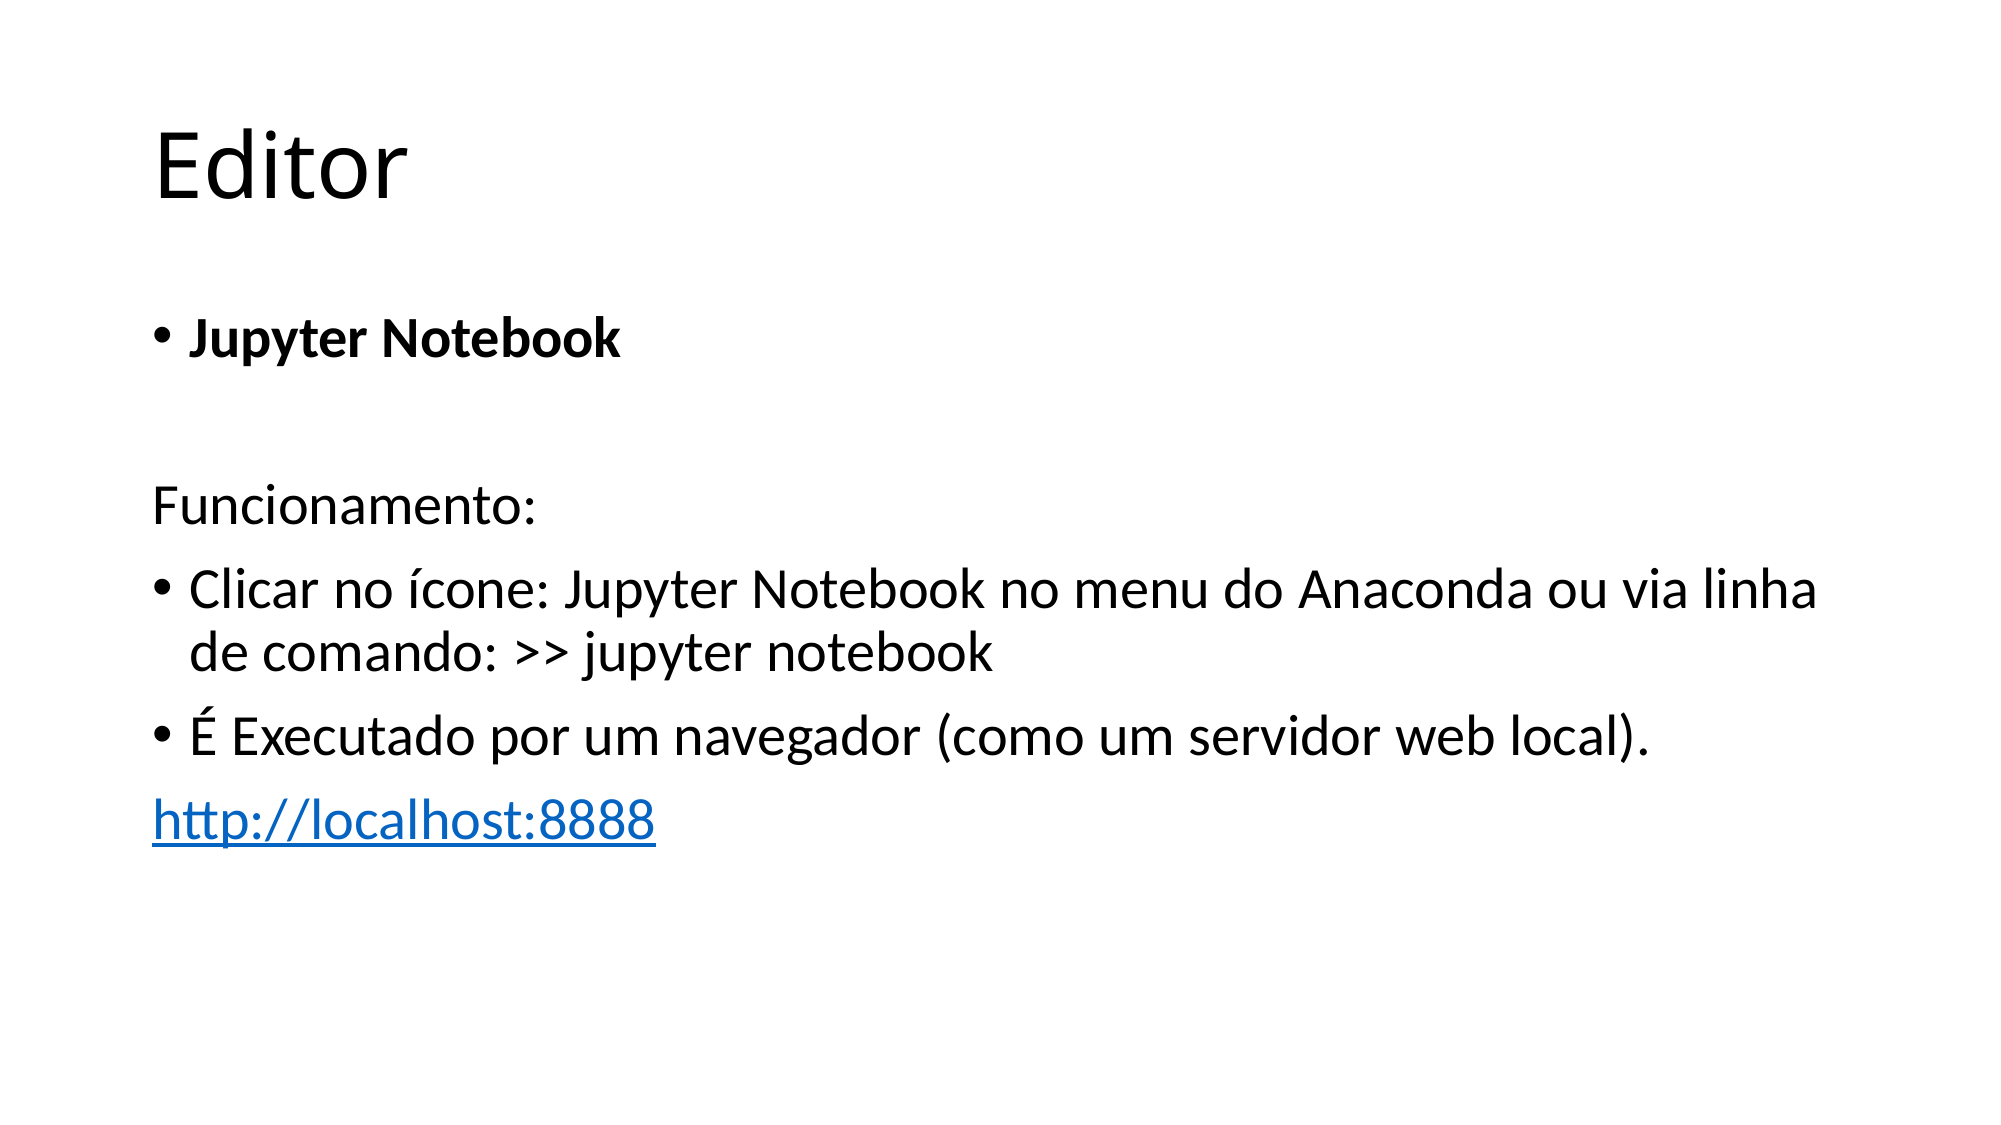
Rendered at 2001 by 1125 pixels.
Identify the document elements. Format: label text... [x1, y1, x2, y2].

list Jupyter Notebook Funcionamento: Clicar no ícone: Jupyter Notebook no menu do Anaconda ou via linha de comando: >> jupyter notebook É Executado por um navegador (como um servidor web local). http://localhost:8888 [137, 299, 1863, 1014]
title Editor [137, 59, 1863, 278]
